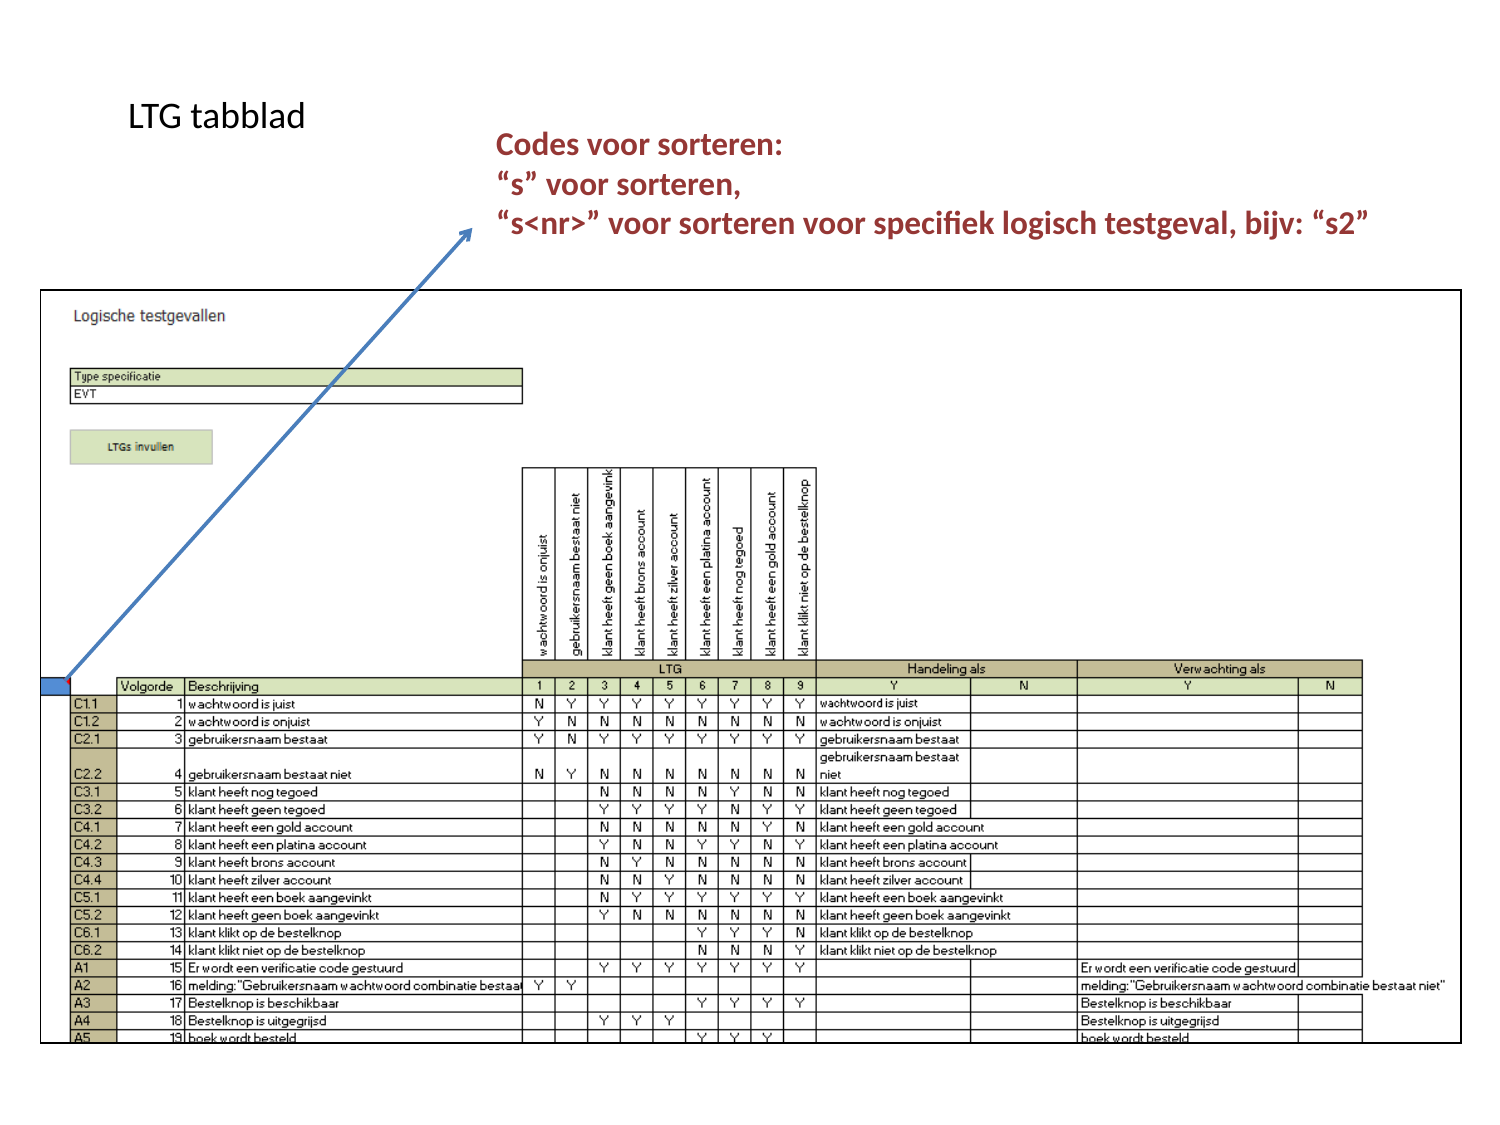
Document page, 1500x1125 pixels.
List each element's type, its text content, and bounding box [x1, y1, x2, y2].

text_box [64, 227, 473, 681]
picture [41, 290, 1461, 1043]
text_box LTG tabblad [113, 83, 322, 144]
text_box Codes voor sorteren: “s” voor sorteren, “s<nr>” voor sorteren voor specifiek logisch testgeval, bijv: “s2” [481, 114, 1387, 249]
